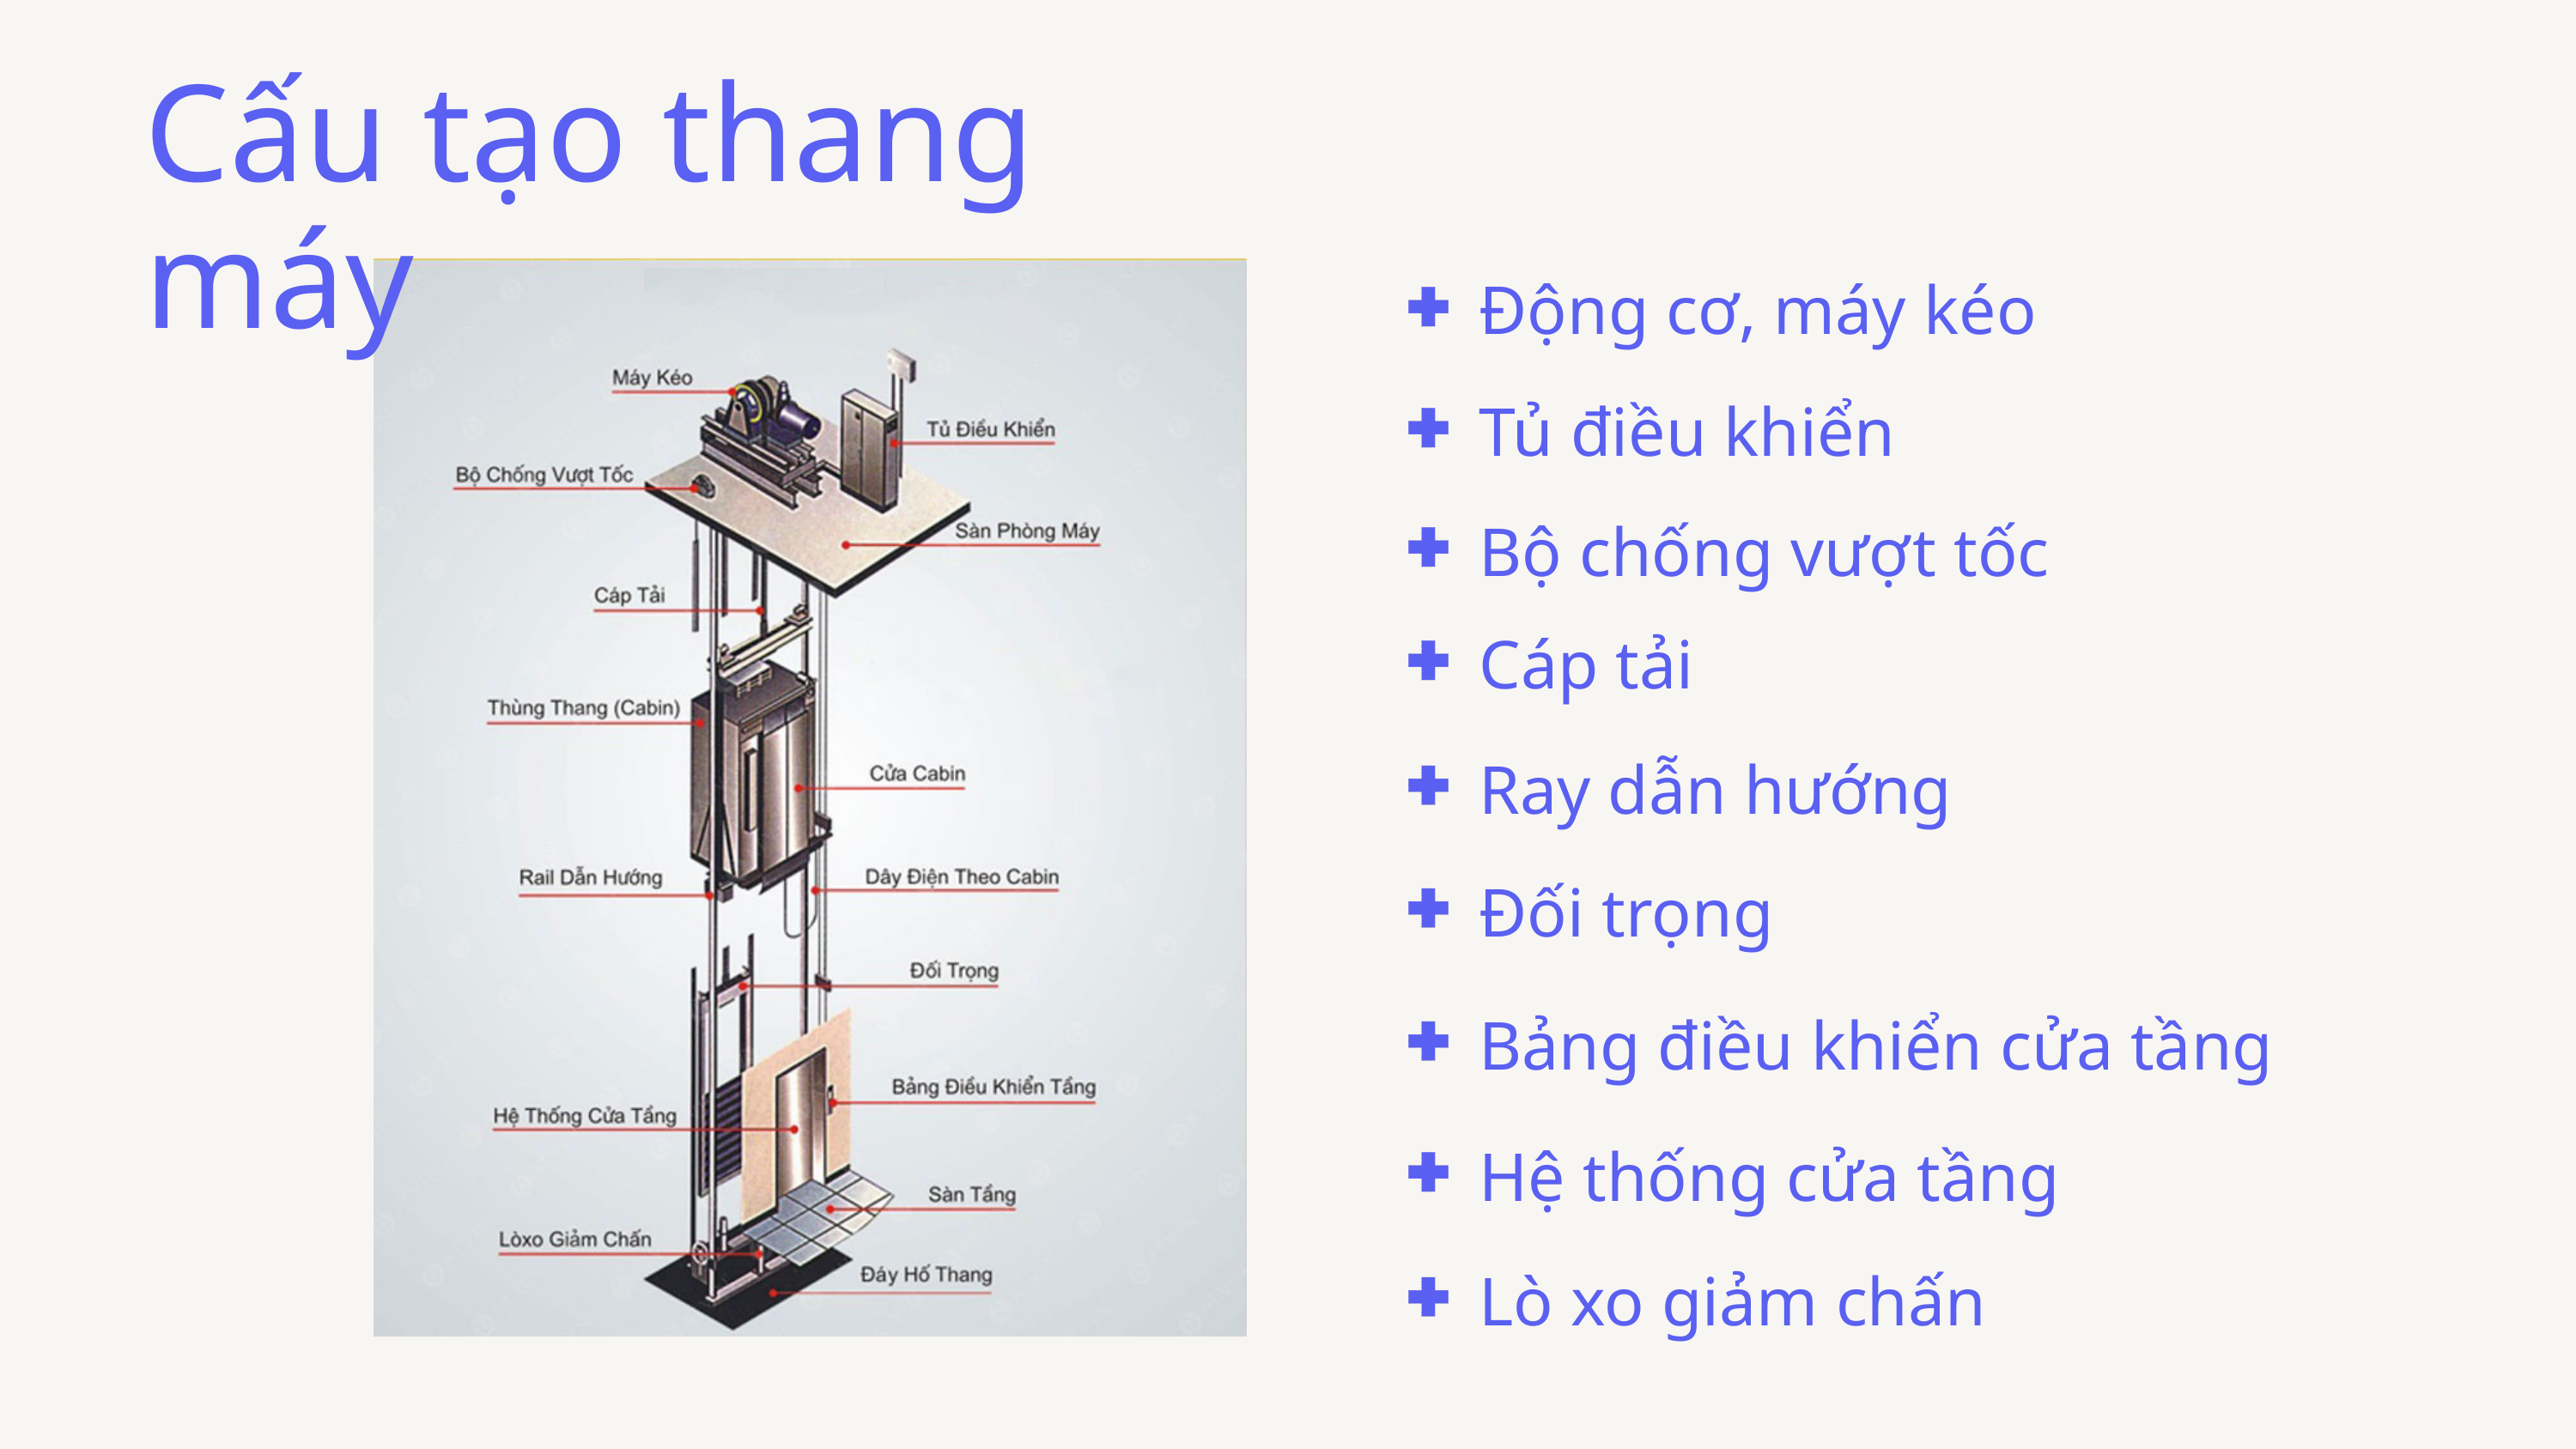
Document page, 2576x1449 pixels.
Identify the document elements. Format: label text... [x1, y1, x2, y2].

text_box Cấu tạo thang máy [144, 60, 1247, 355]
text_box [1401, 387, 2557, 468]
picture [373, 258, 1248, 1337]
text_box Động cơ, máy kéo [1479, 261, 2556, 349]
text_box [1401, 506, 2557, 587]
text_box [1401, 1131, 2557, 1212]
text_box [1401, 867, 2557, 948]
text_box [1401, 1001, 2557, 1082]
picture [1402, 281, 1455, 332]
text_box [1401, 1256, 2557, 1337]
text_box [1401, 620, 2557, 700]
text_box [1401, 745, 2557, 826]
